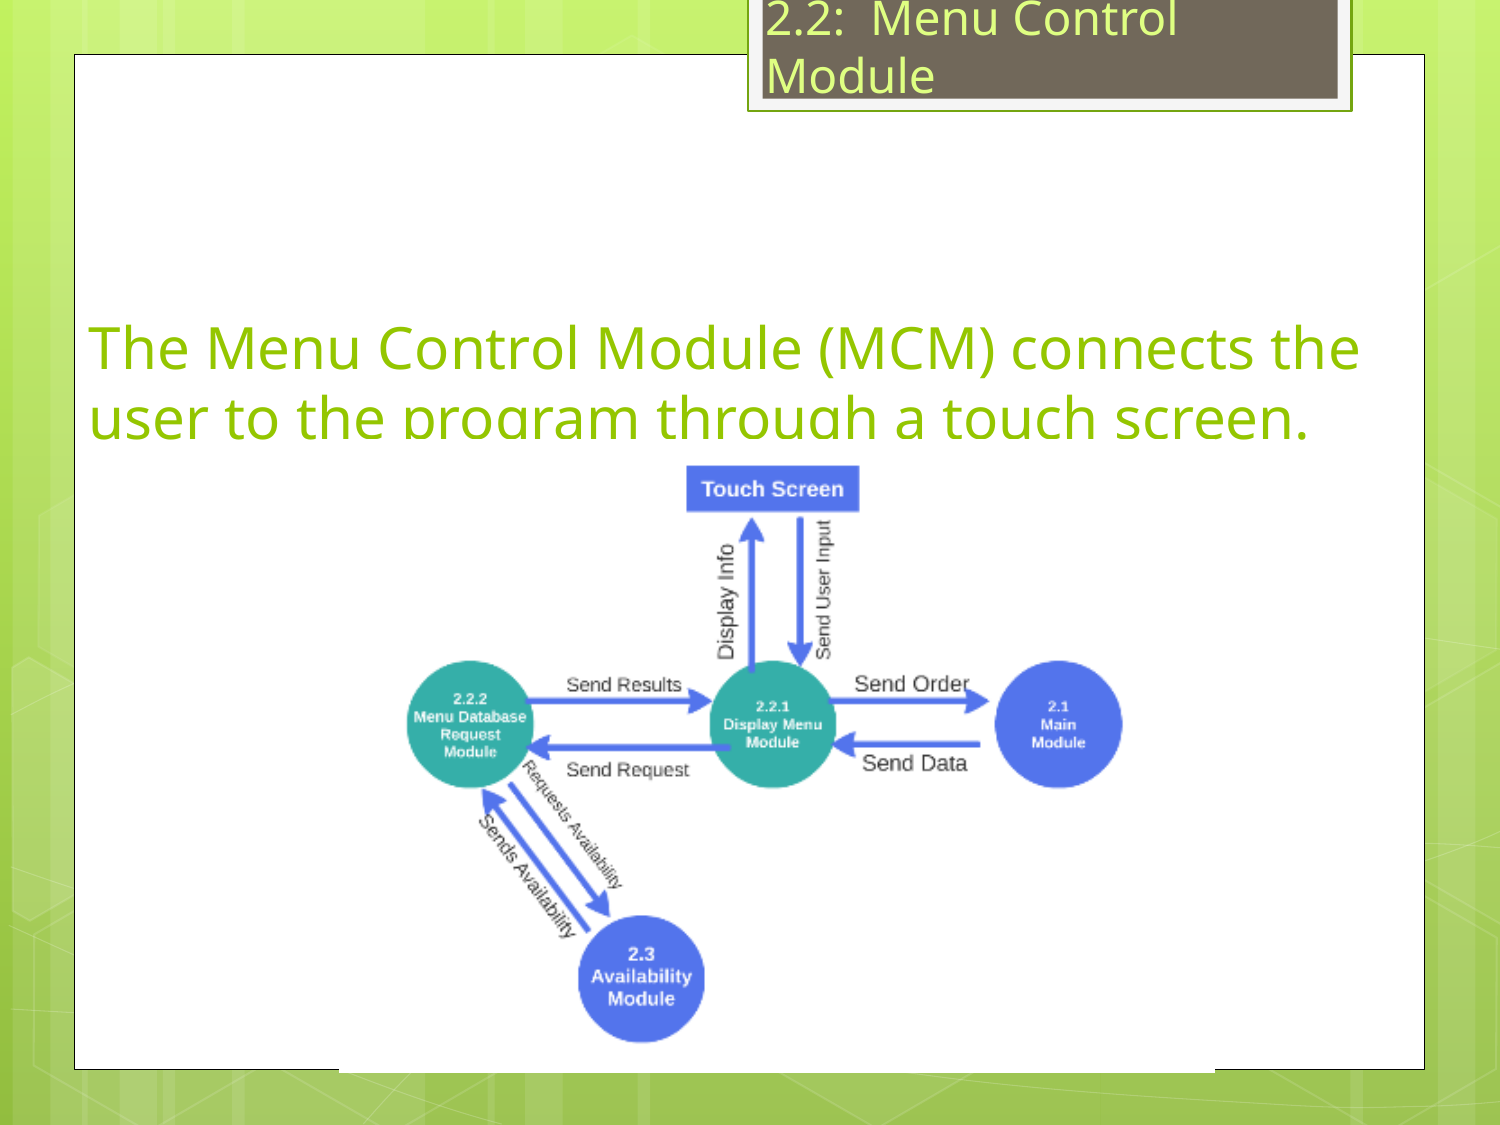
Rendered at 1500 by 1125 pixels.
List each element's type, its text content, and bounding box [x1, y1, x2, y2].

title The Menu Control Module (MCM) connects the user to the program through a touch screen. [73, 175, 1427, 529]
picture [338, 439, 1215, 1074]
text_box 2.2: Menu Control Module [750, 0, 1378, 111]
